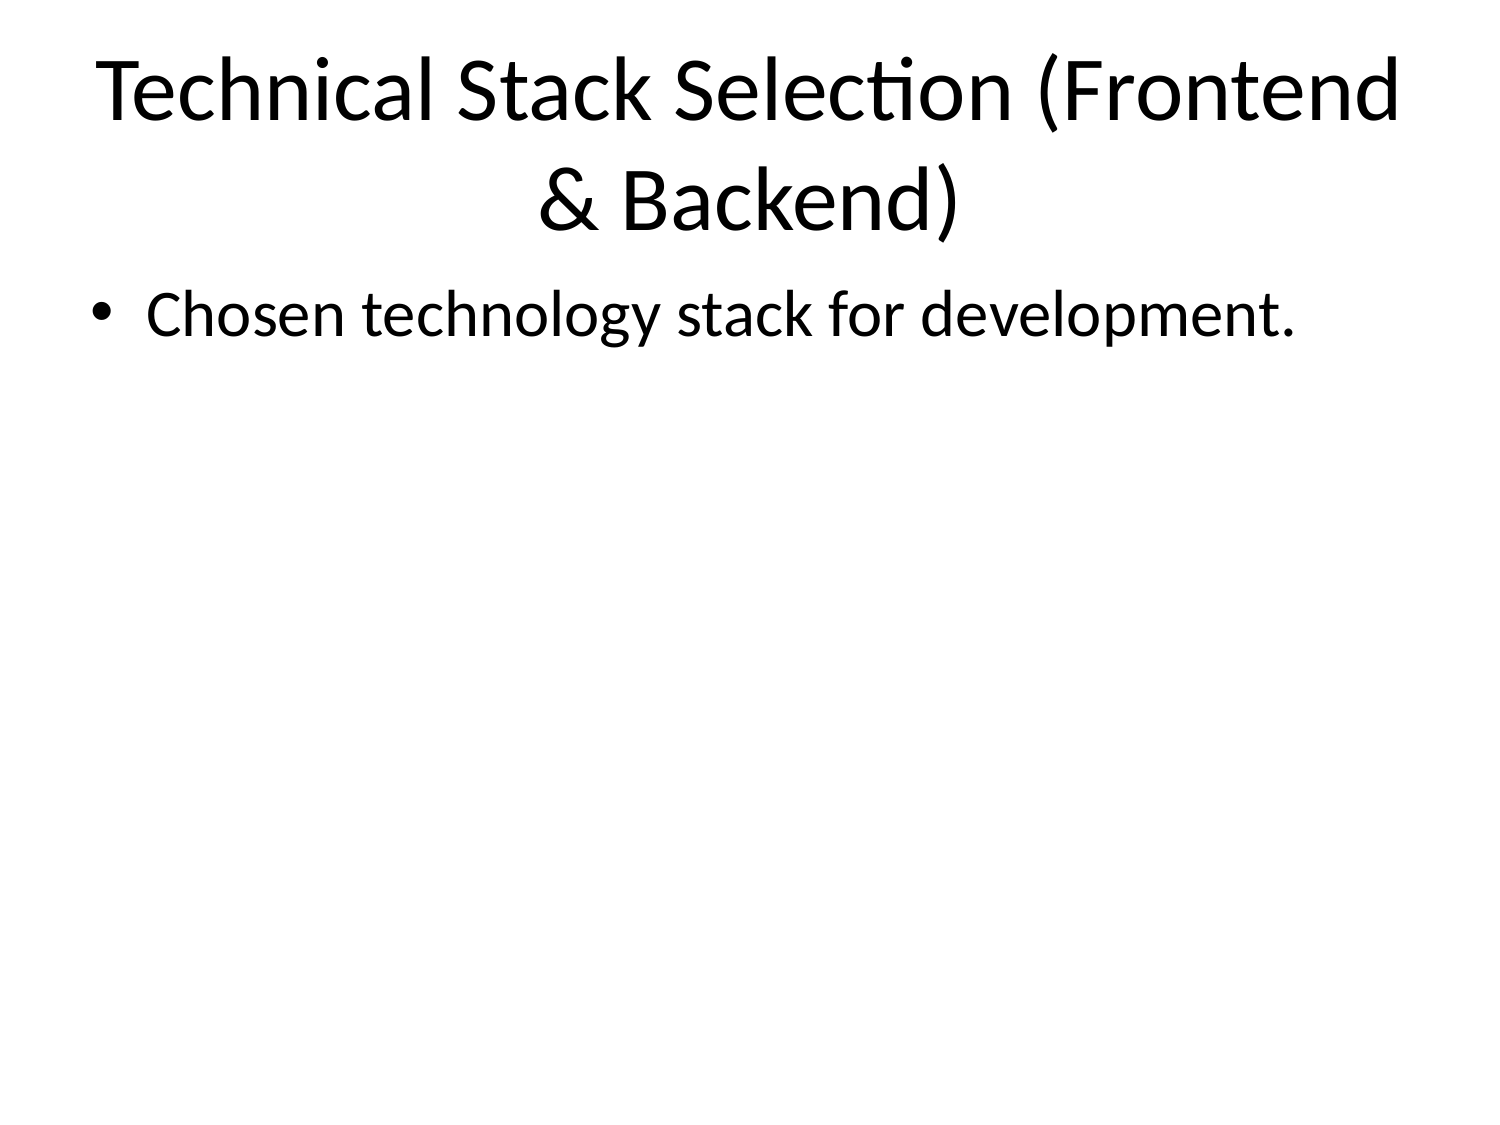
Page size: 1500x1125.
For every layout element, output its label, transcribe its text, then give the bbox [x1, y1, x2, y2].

title Technical Stack Selection (Frontend & Backend) [75, 45, 1425, 233]
list Chosen technology stack for development. [75, 262, 1425, 1005]
